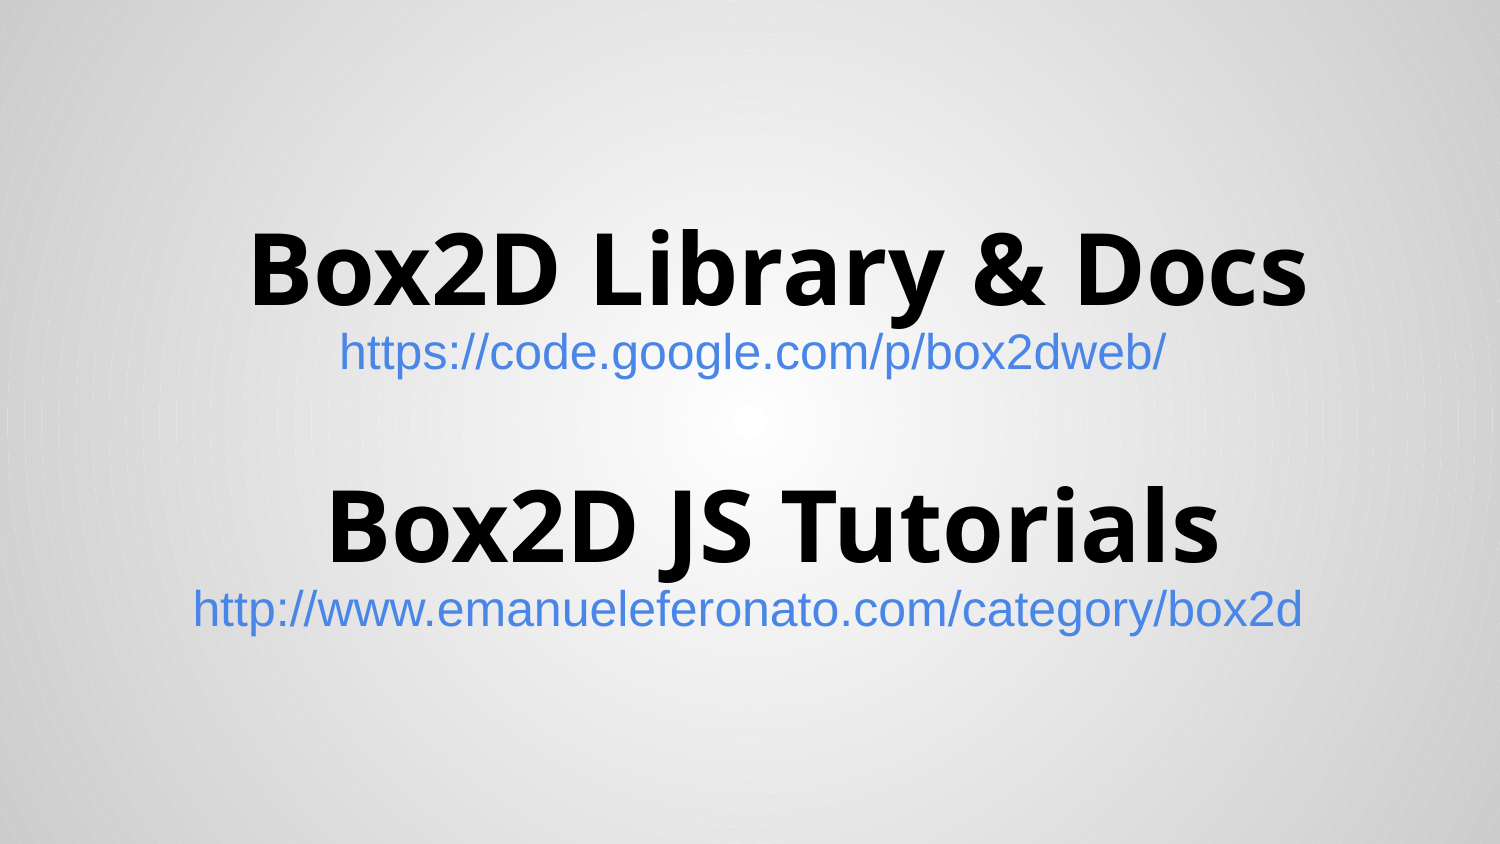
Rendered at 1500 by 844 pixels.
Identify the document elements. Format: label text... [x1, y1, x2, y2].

title Box2D JS Tutorials [110, 407, 1386, 598]
text_box https://code.google.com/p/box2dweb/ [173, 304, 1333, 380]
title Box2D Library & Docs [115, 150, 1391, 341]
text_box http://www.emanueleferonato.com/category/box2d [168, 561, 1328, 637]
